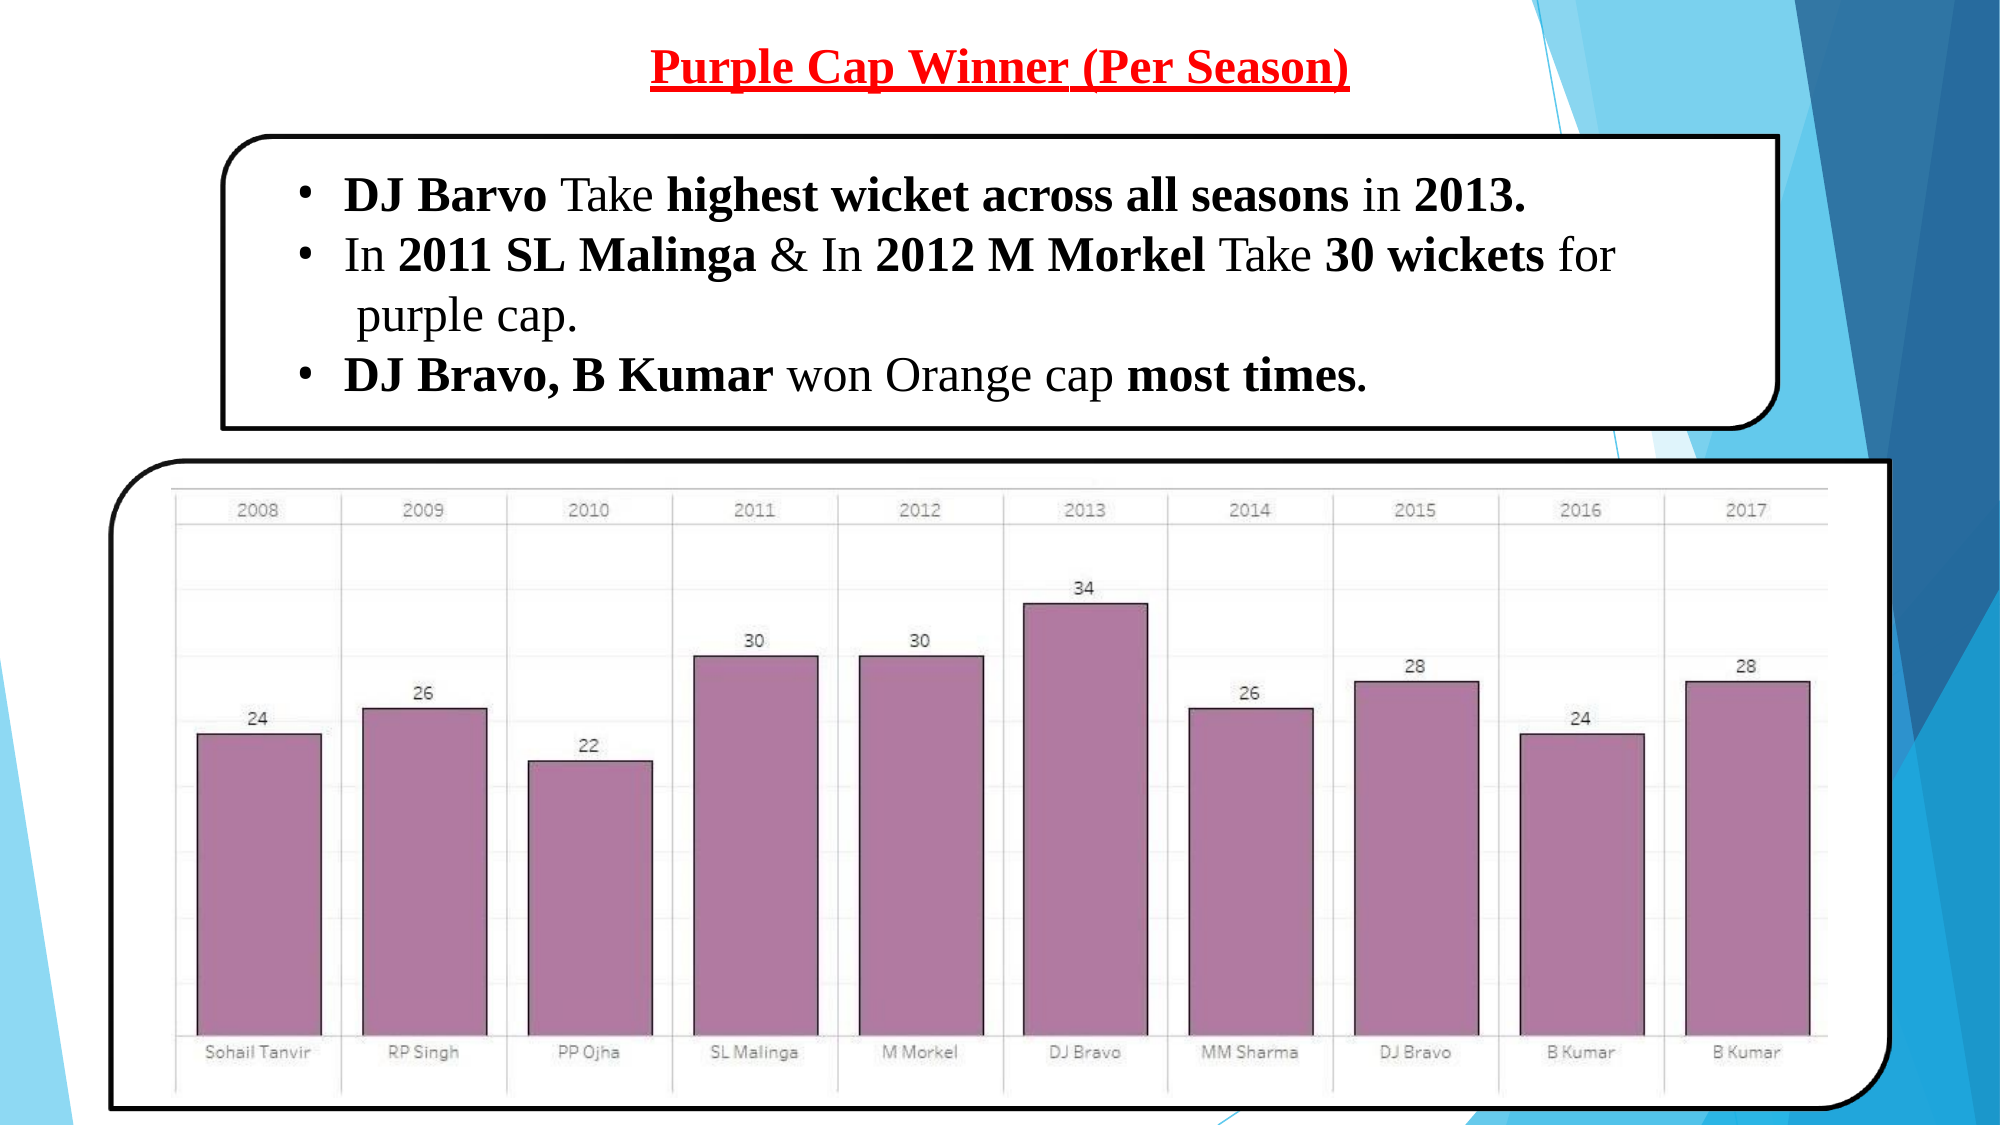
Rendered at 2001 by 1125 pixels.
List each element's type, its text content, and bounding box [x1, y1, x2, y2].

text_box Purple Cap Winner (Per Season) DJ Barvo Take highest wicket across all seasons in 2013. In 2011 SL Malinga & In 2012 M Morkel Take 30 wickets for purple cap. DJ Bravo, B Kumar won Orange cap most times. [294, 31, 1620, 402]
picture [105, 455, 1895, 1114]
picture [217, 130, 1783, 434]
